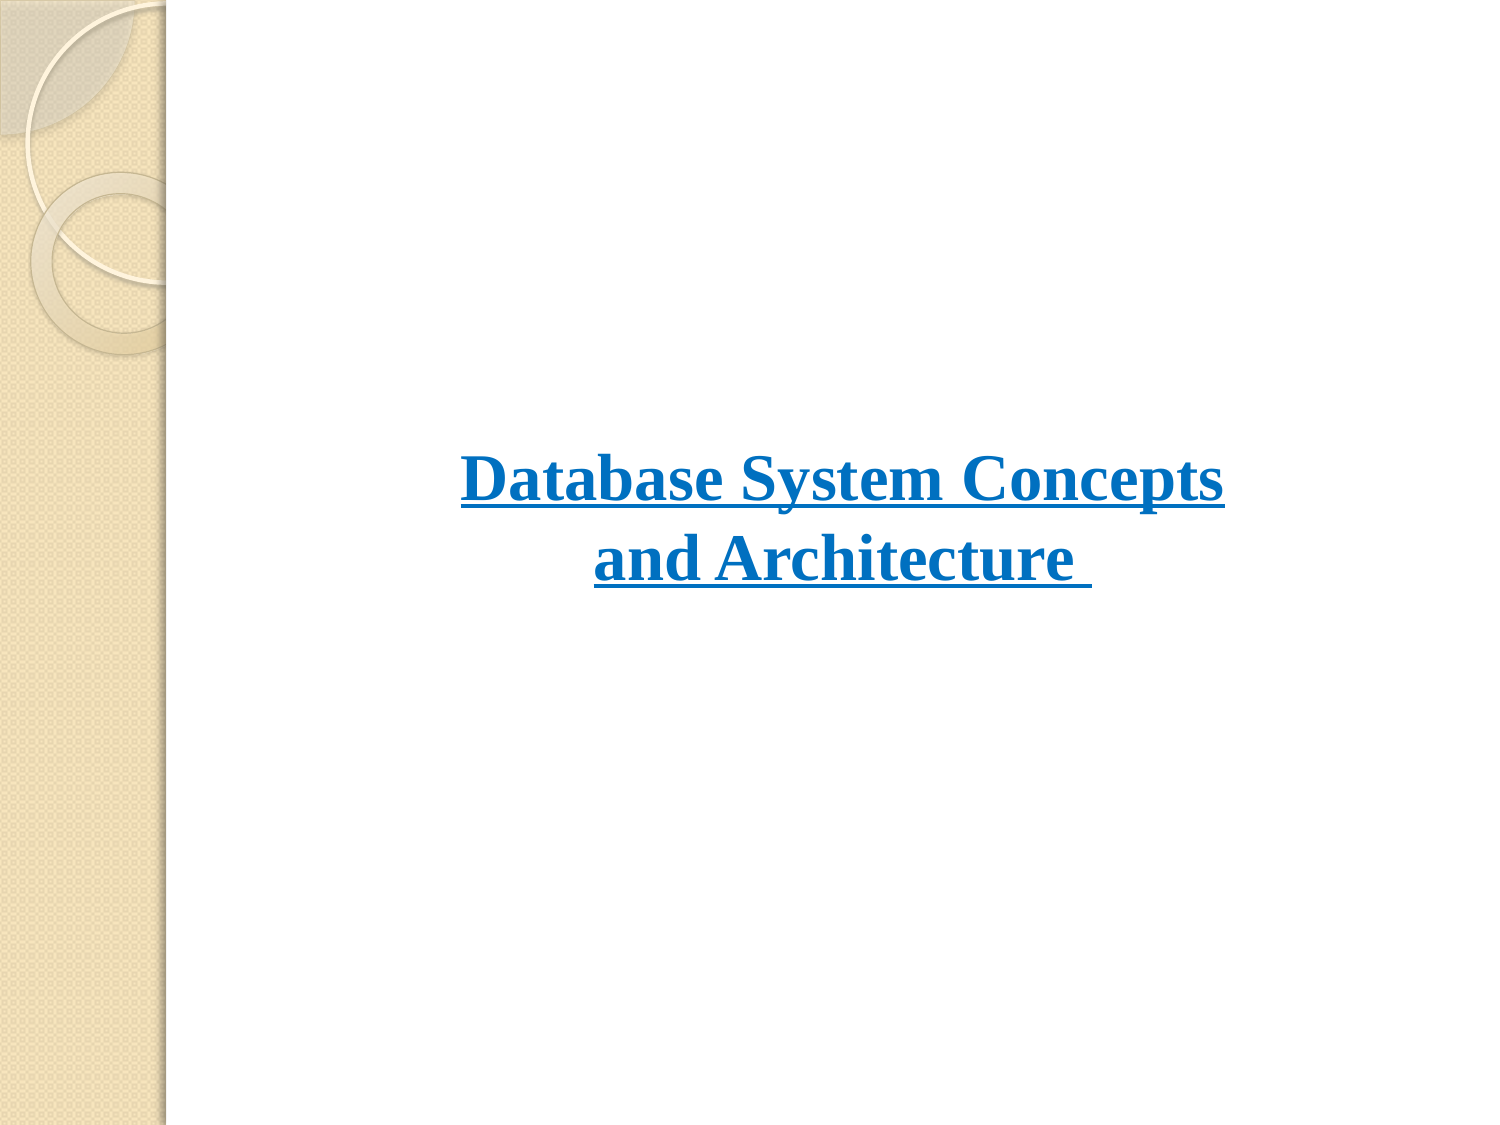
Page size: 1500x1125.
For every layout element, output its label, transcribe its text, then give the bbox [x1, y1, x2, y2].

text_box Database System Concepts and Architecture [407, 426, 1279, 602]
